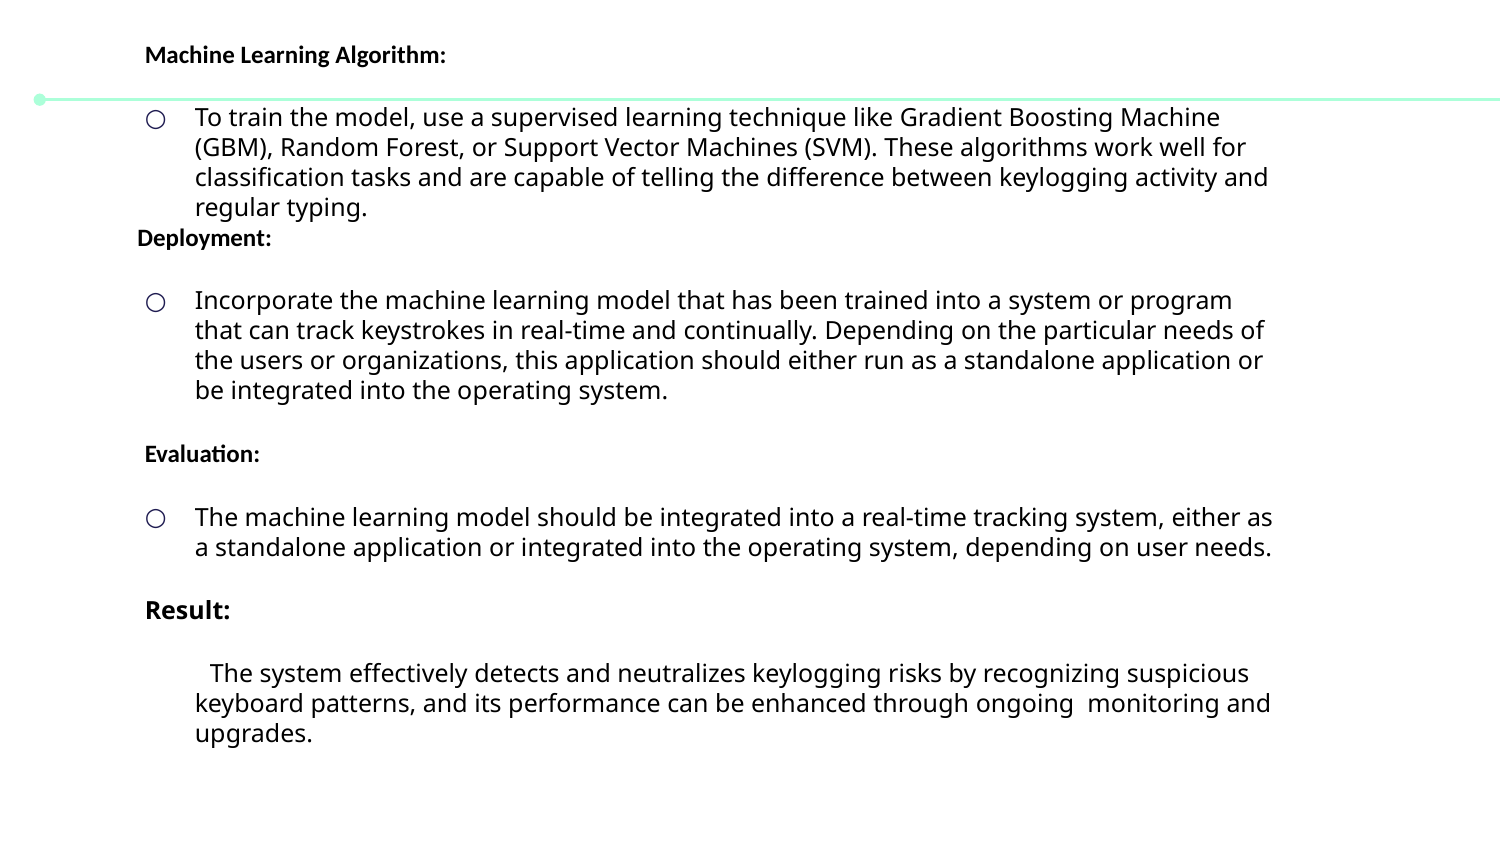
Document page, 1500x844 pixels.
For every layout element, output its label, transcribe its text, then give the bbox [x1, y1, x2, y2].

list Machine Learning Algorithm: To train the model, use a supervised learning technique like Gradient Boosting Machine (GBM), Random Forest, or Support Vector Machines (SVM). These algorithms work well for classification tasks and are capable of telling the difference between keylogging activity and regular typing. Deployment: Incorporate the machine learning model that has been trained into a system or program that can track keystrokes in real-time and continually. Depending on the particular needs of the users or organizations, this application should either run as a standalone application or be integrated into the operating system. Evaluation: The machine learning model should be integrated into a real-time tracking system, either as a standalone application or integrated into the operating system, depending on user needs. Result: The system effectively detects and neutralizes keylogging risks by recognizing suspicious keyboard patterns, and its performance can be enhanced through ongoing monitoring and upgrades. [76, 23, 1295, 604]
